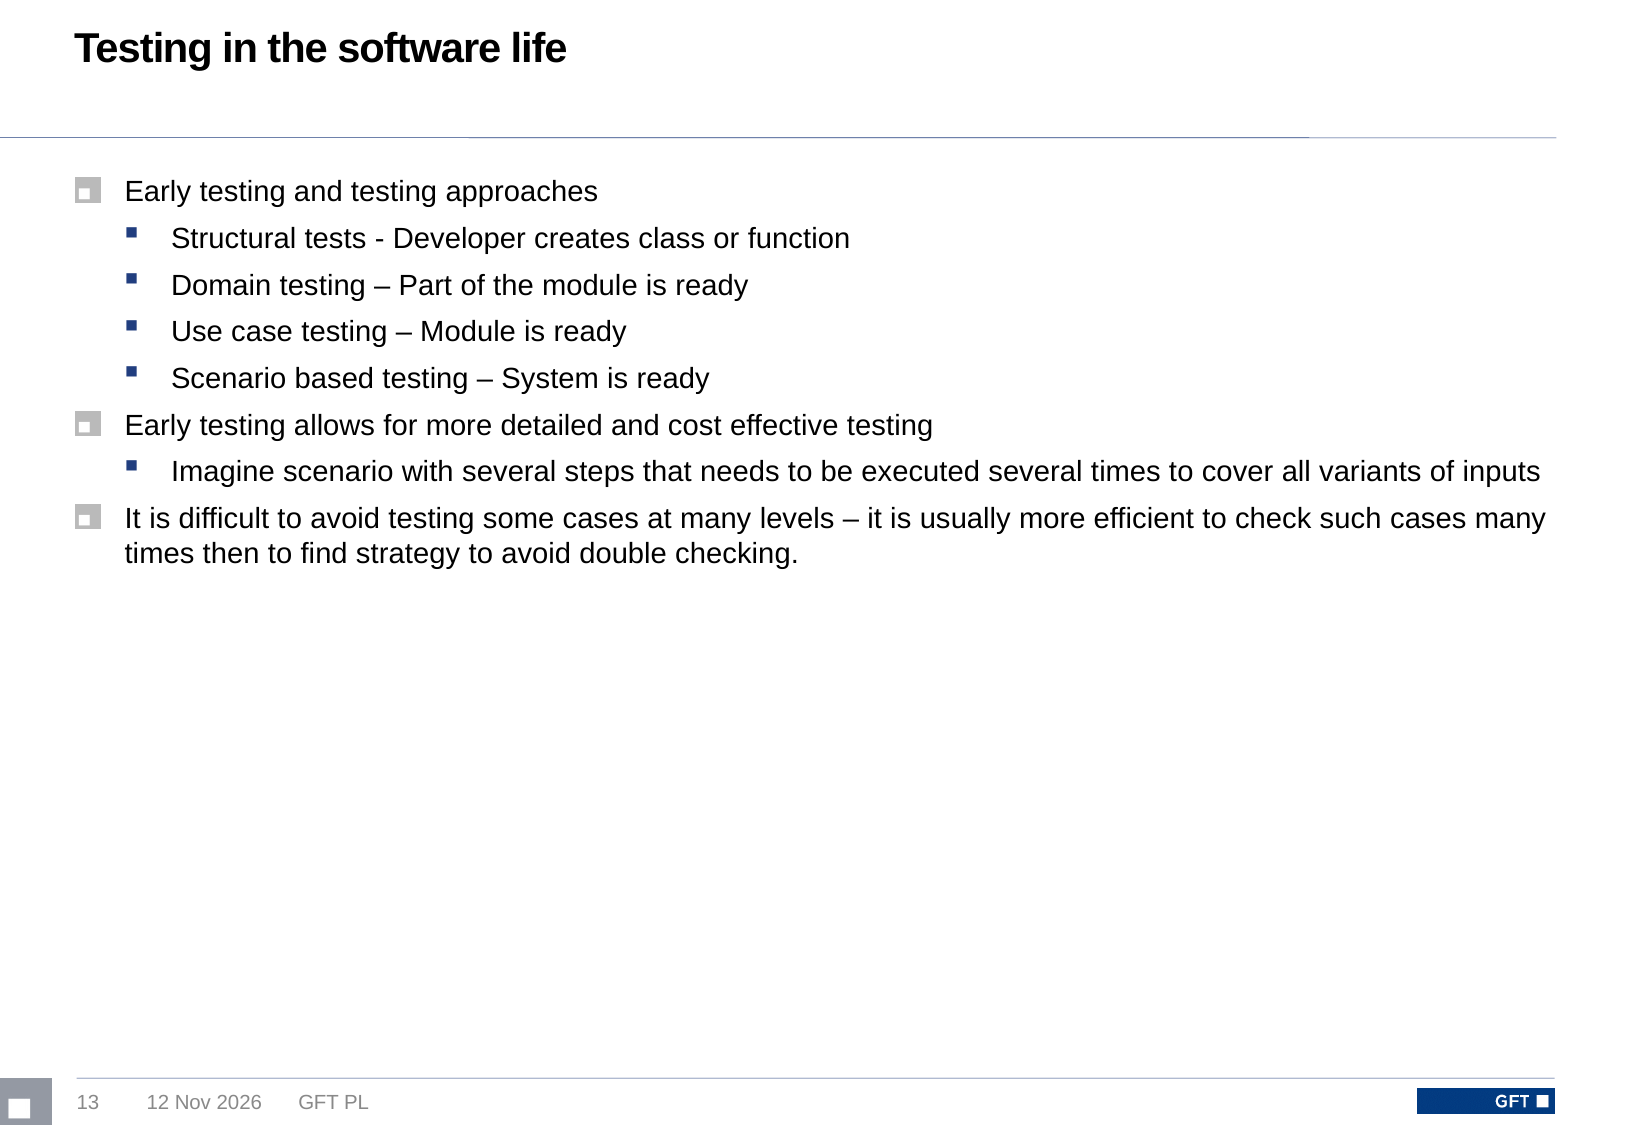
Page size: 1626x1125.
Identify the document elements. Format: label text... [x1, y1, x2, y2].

picture [75, 504, 101, 529]
picture [75, 177, 101, 203]
picture [75, 411, 101, 436]
picture [1417, 1088, 1555, 1114]
list Early testing and testing approaches Structural tests - Developer creates class or function Domain testing – Part of the module is ready Use case testing – Module is ready Scenario based testing – System is ready Early testing allows for more detailed and cost effective testing Imagine scenario with several steps that needs to be executed several times to cover all variants of inputs It is difficult to avoid testing some cases at many levels – it is usually more efficient to check such cases many times then to find strategy to avoid double checking. [75, 172, 1564, 1055]
title Testing in the software life [74, 26, 1564, 73]
